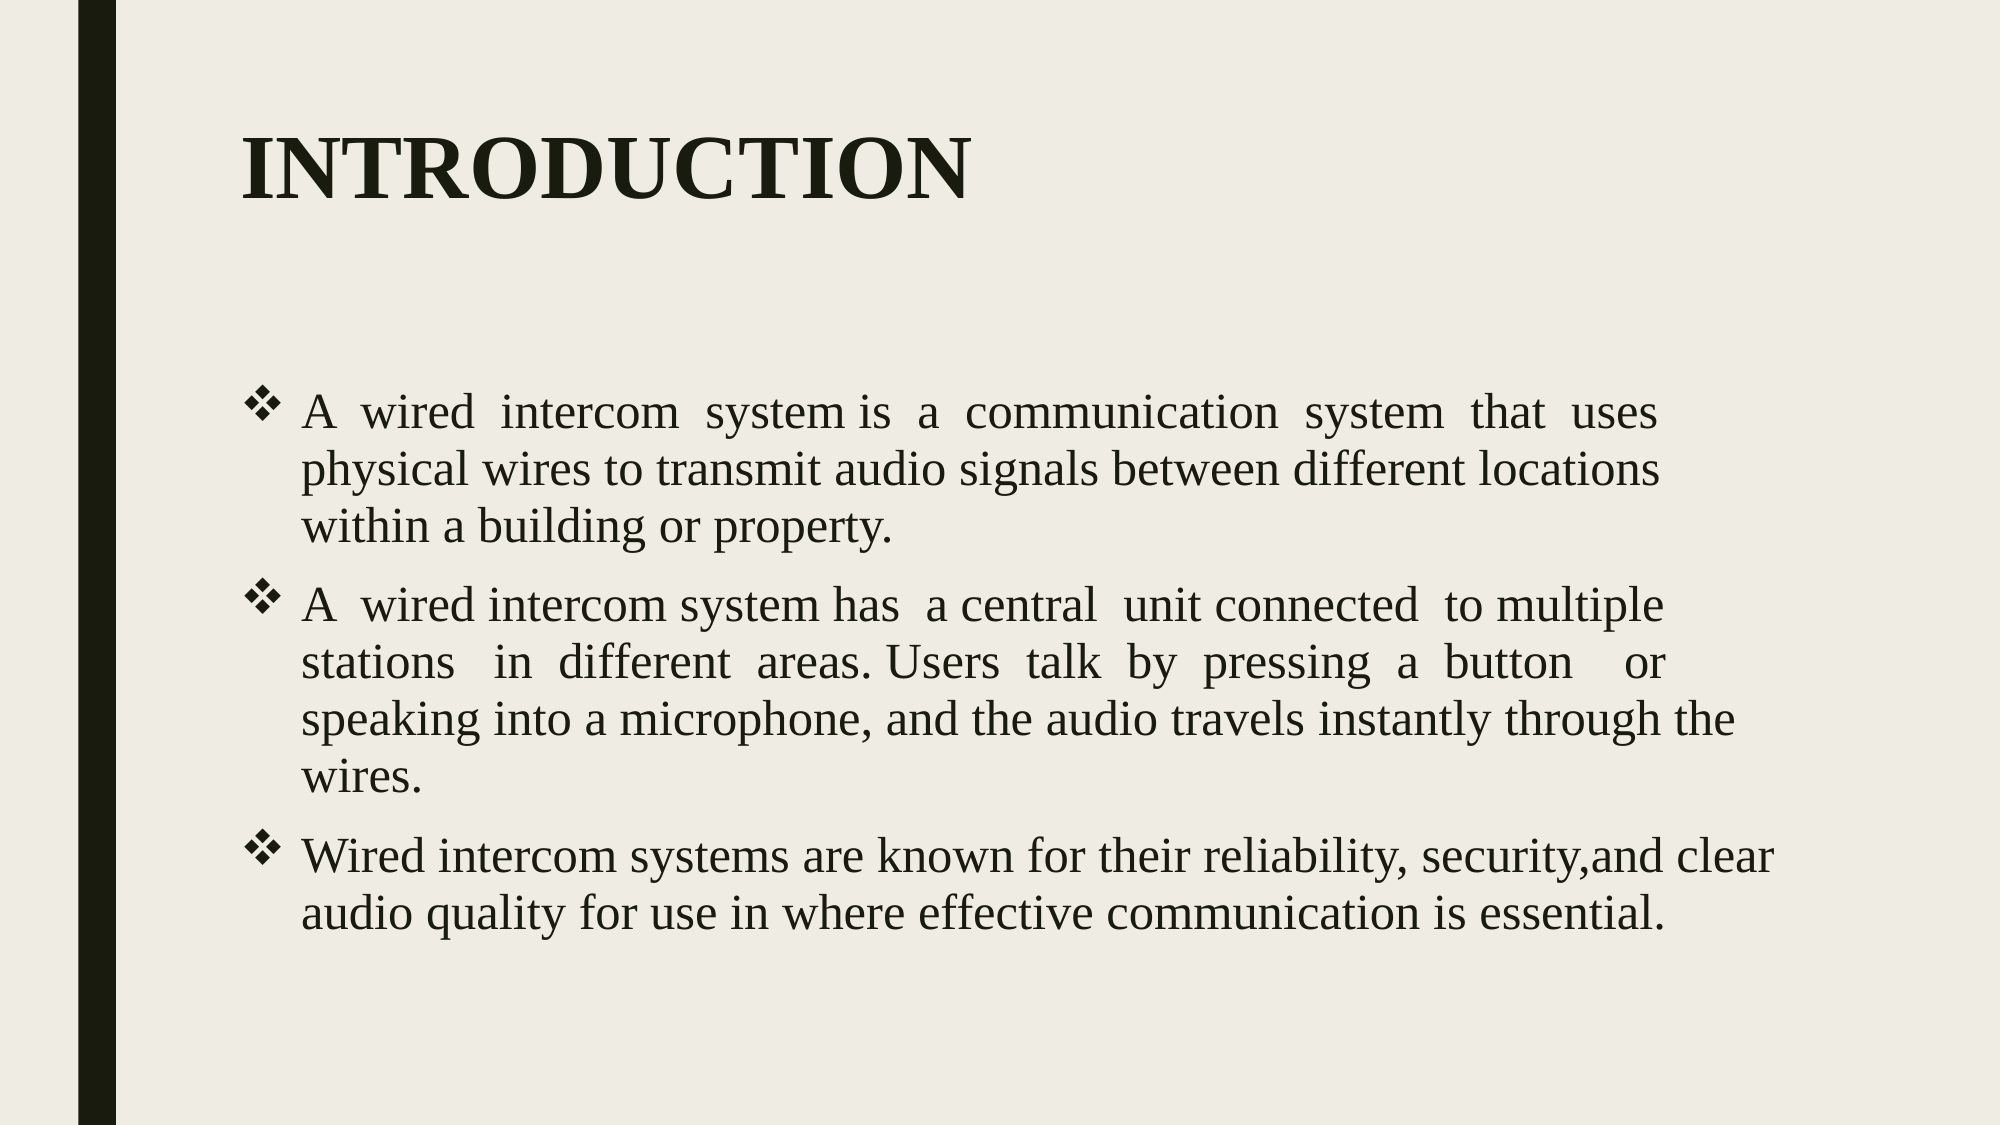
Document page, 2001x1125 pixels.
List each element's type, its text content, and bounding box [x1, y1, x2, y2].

title INTRODUCTION [225, 112, 1800, 357]
list A wired intercom system is a communication system that uses physical wires to transmit audio signals between different locations within a building or property. A wired intercom system has a central unit connected to multiple stations in different areas. Users talk by pressing a button or speaking into a microphone, and the audio travels instantly through the wires. Wired intercom systems are known for their reliability, security,and clear audio quality for use in where effective communication is essential. [225, 375, 1800, 963]
